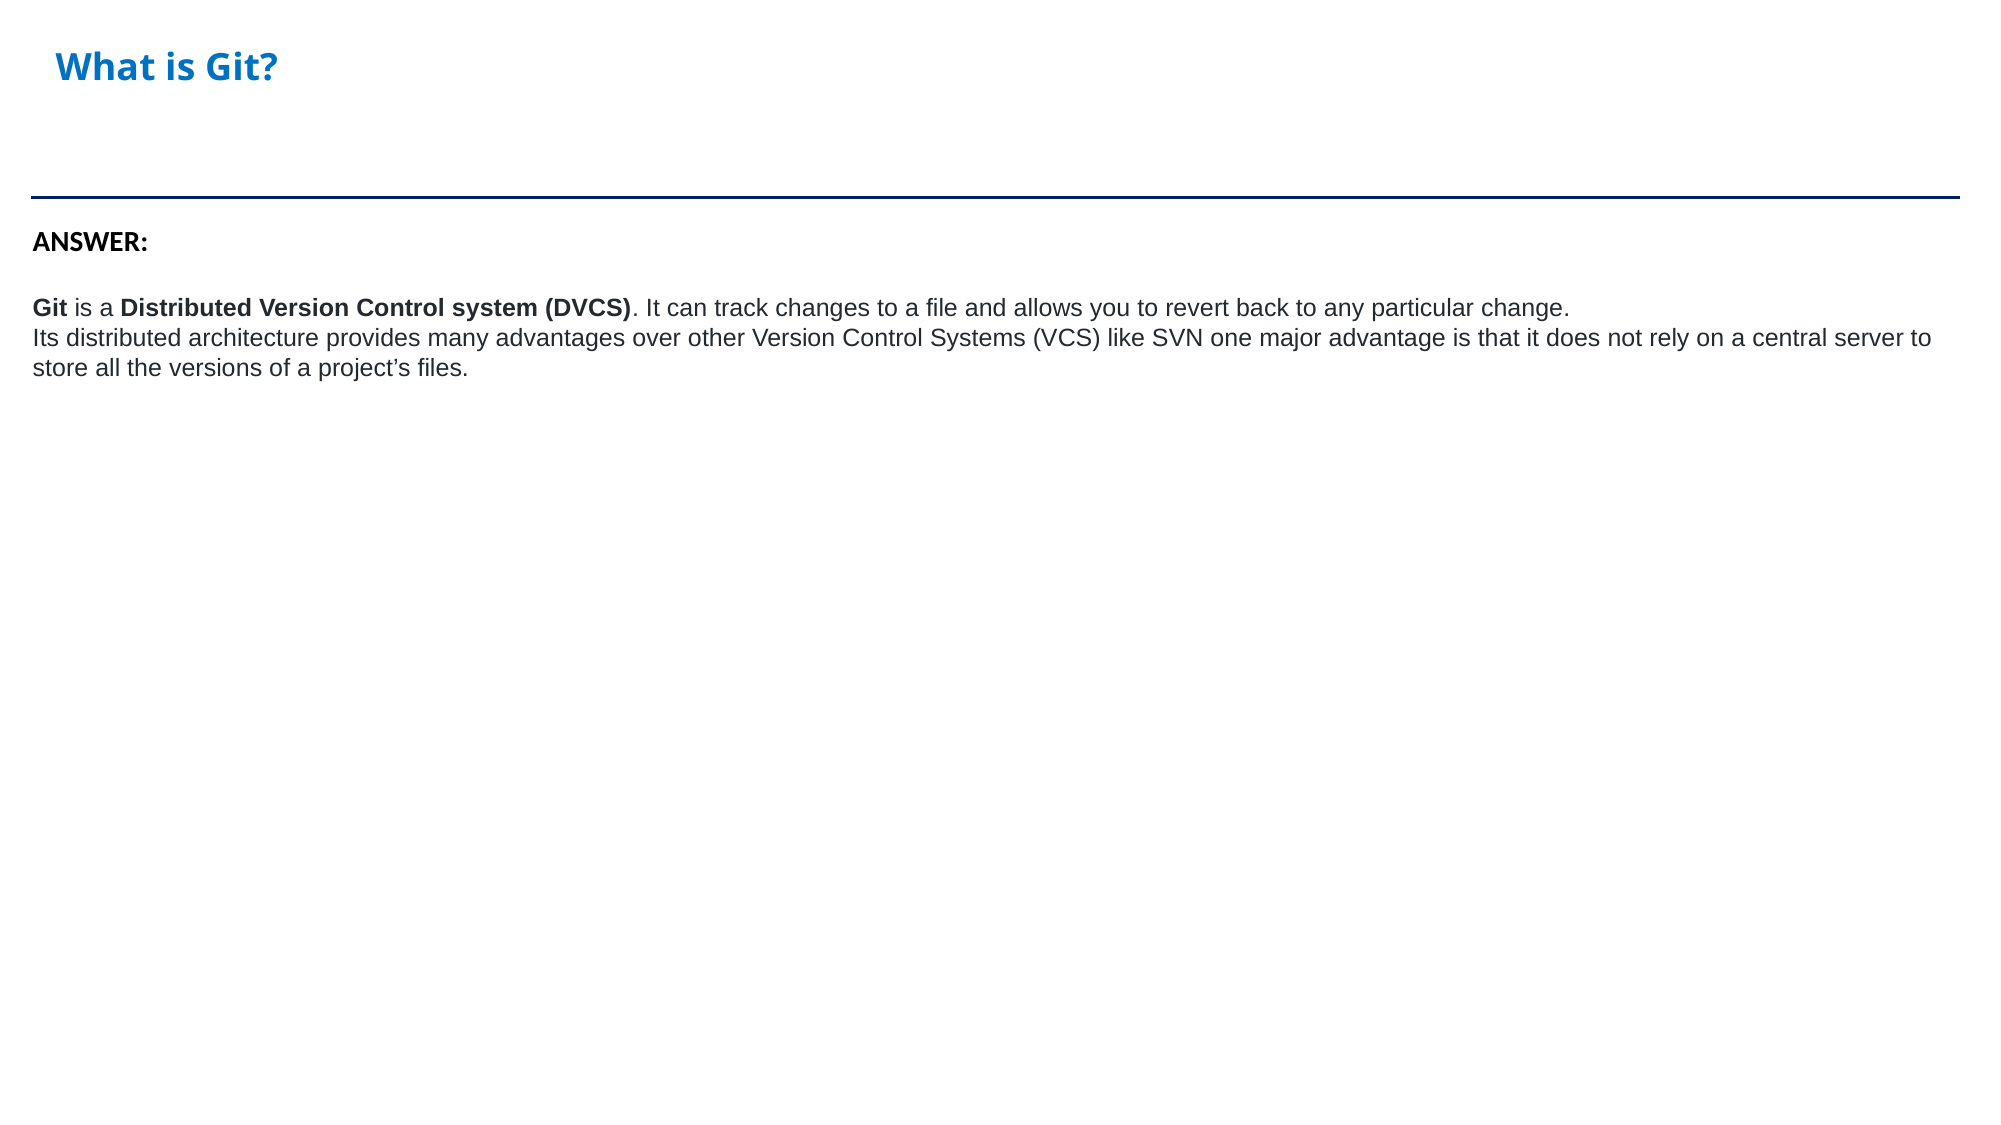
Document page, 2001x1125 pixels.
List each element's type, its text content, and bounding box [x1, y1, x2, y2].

text_box What is Git? [3, 32, 1636, 96]
text_box ANSWER: Git is a Distributed Version Control system (DVCS). It can track changes to a file and allows you to revert back to any particular change. Its distributed architecture provides many advantages over other Version Control Systems (VCS) like SVN one major advantage is that it does not rely on a central server to store all the versions of a project’s files. [17, 214, 1960, 389]
